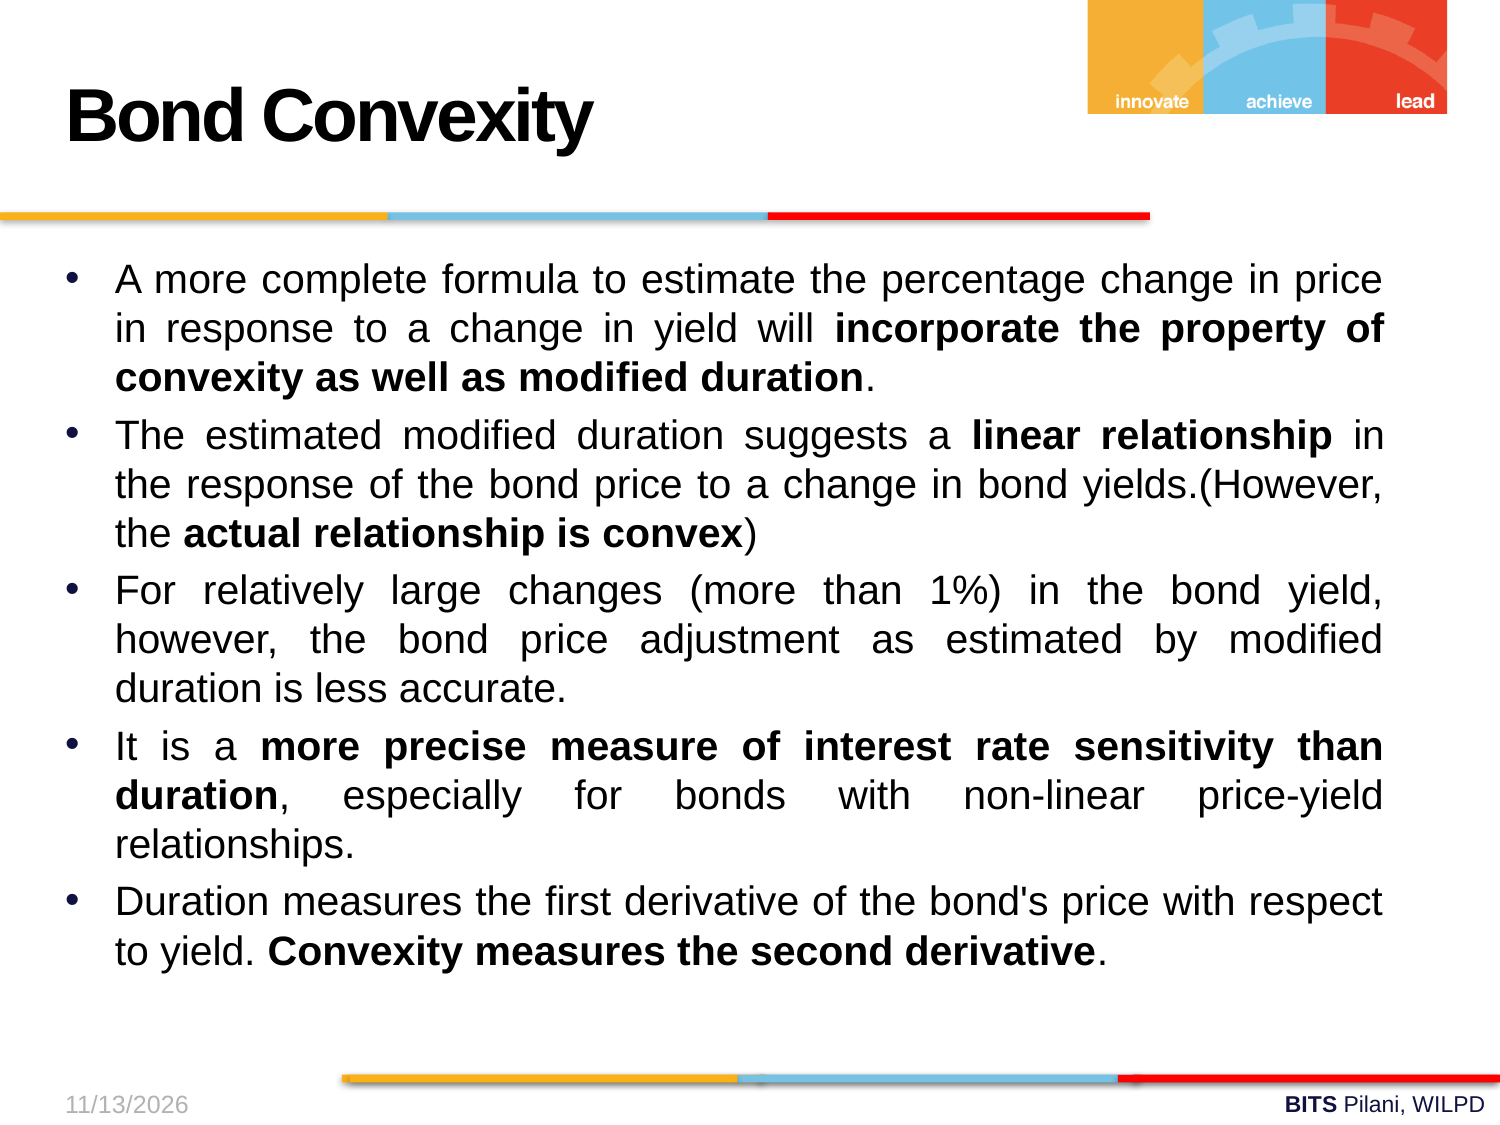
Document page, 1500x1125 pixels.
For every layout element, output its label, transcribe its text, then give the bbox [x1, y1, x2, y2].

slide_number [50, 1082, 400, 1125]
picture [1087, 0, 1448, 114]
list Bond Convexity [50, 24, 1088, 213]
list A more complete formula to estimate the percentage change in price in response to a change in yield will incorporate the property of convexity as well as modified duration. The estimated modified duration suggests a linear relationship in the response of the bond price to a change in bond yields.(However, the actual relationship is convex) For relatively large changes (more than 1%) in the bond yield, however, the bond price adjustment as estimated by modified duration is less accurate. It is a more precise measure of interest rate sensitivity than duration, especially for bonds with non-linear price-yield relationships. Duration measures the first derivative of the bond's price with respect to yield. Convexity measures the second derivative. [50, 245, 1400, 988]
